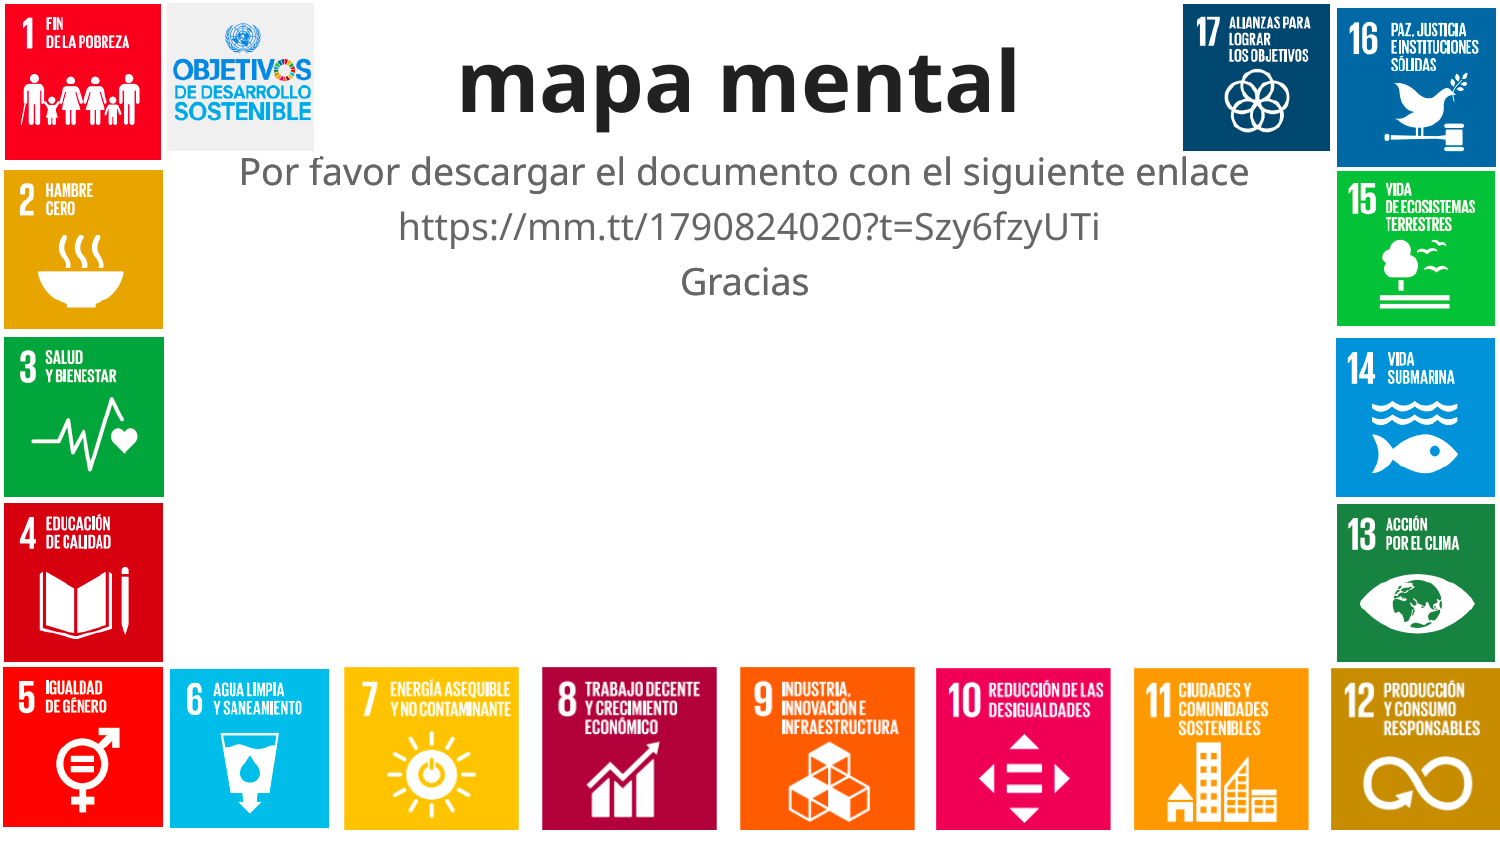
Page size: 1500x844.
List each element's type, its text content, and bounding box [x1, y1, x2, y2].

picture [340, 335, 1500, 830]
title mapa mental [326, 12, 1174, 144]
picture [1179, 0, 1500, 334]
list Por favor descargar el documento con el siguiente enlace https://mm.tt/1790824020?t=Szy6fzyUTi Gracias [218, 167, 1281, 621]
picture [0, 0, 333, 831]
